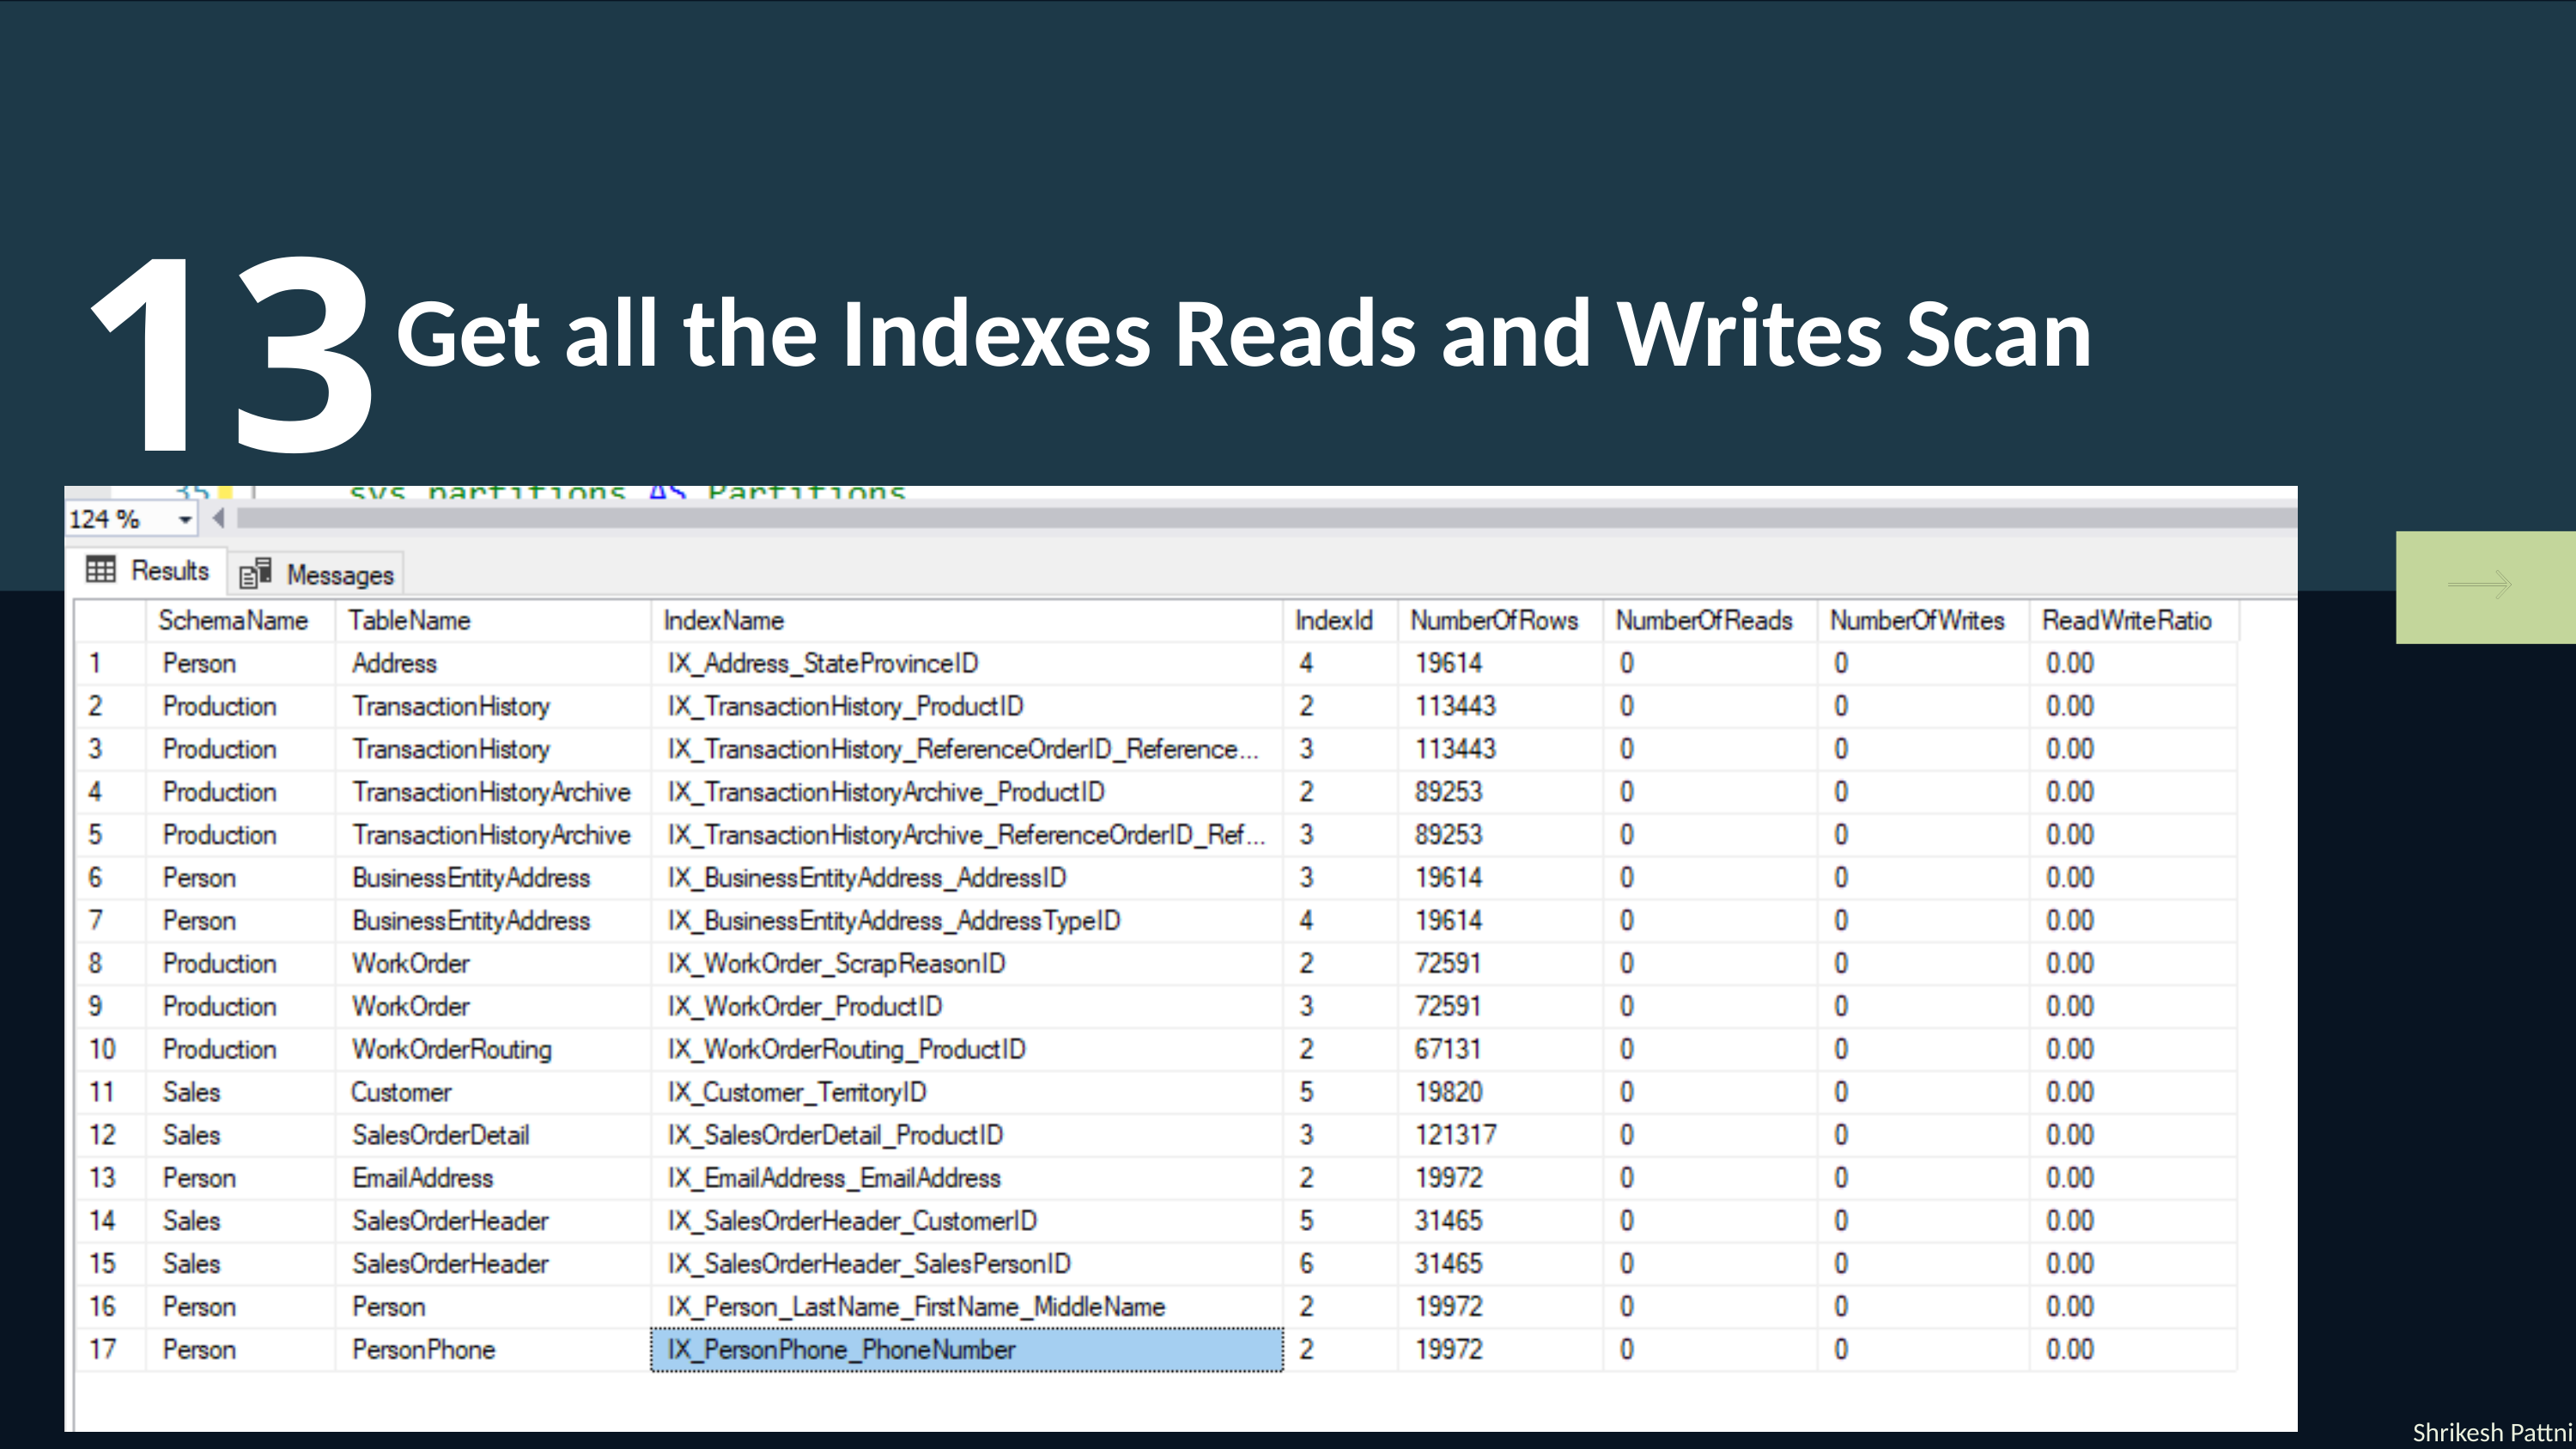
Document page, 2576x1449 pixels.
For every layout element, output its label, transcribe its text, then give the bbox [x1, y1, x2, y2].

picture [64, 486, 2298, 1432]
text_box Get all the Indexes Reads and Writes Scan [383, 261, 2391, 393]
text_box 13 [75, 322, 2008, 482]
text_box [0, 0, 2576, 592]
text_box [2396, 530, 2576, 645]
text_box Shrikesh Pattni [2323, 1408, 2576, 1449]
